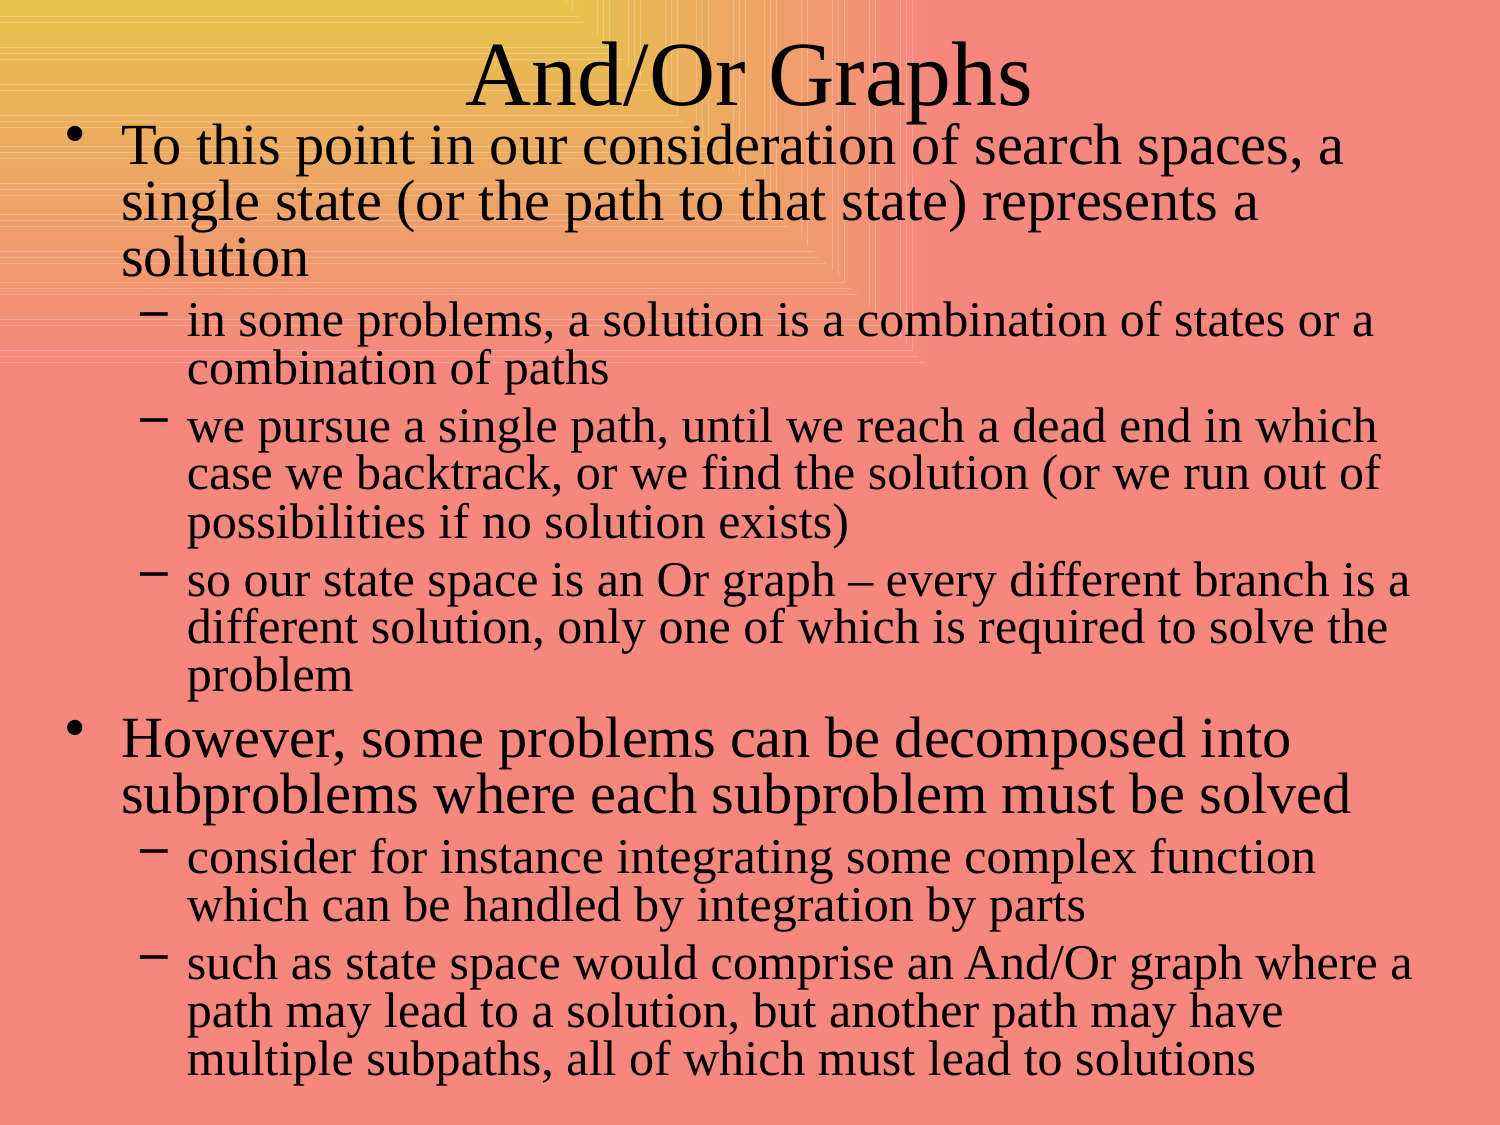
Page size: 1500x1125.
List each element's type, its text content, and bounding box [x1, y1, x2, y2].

list To this point in our consideration of search spaces, a single state (or the path to that state) represents a solution in some problems, a solution is a combination of states or a combination of paths we pursue a single path, until we reach a dead end in which case we backtrack, or we find the solution (or we run out of possibilities if no solution exists) so our state space is an Or graph – every different branch is a different solution, only one of which is required to solve the problem However, some problems can be decomposed into subproblems where each subproblem must be solved consider for instance integrating some complex function which can be handled by integration by parts such as state space would comprise an And/Or graph where a path may lead to a solution, but another path may have multiple subpaths, all of which must lead to solutions [50, 112, 1463, 1125]
title And/Or Graphs [112, 0, 1388, 112]
